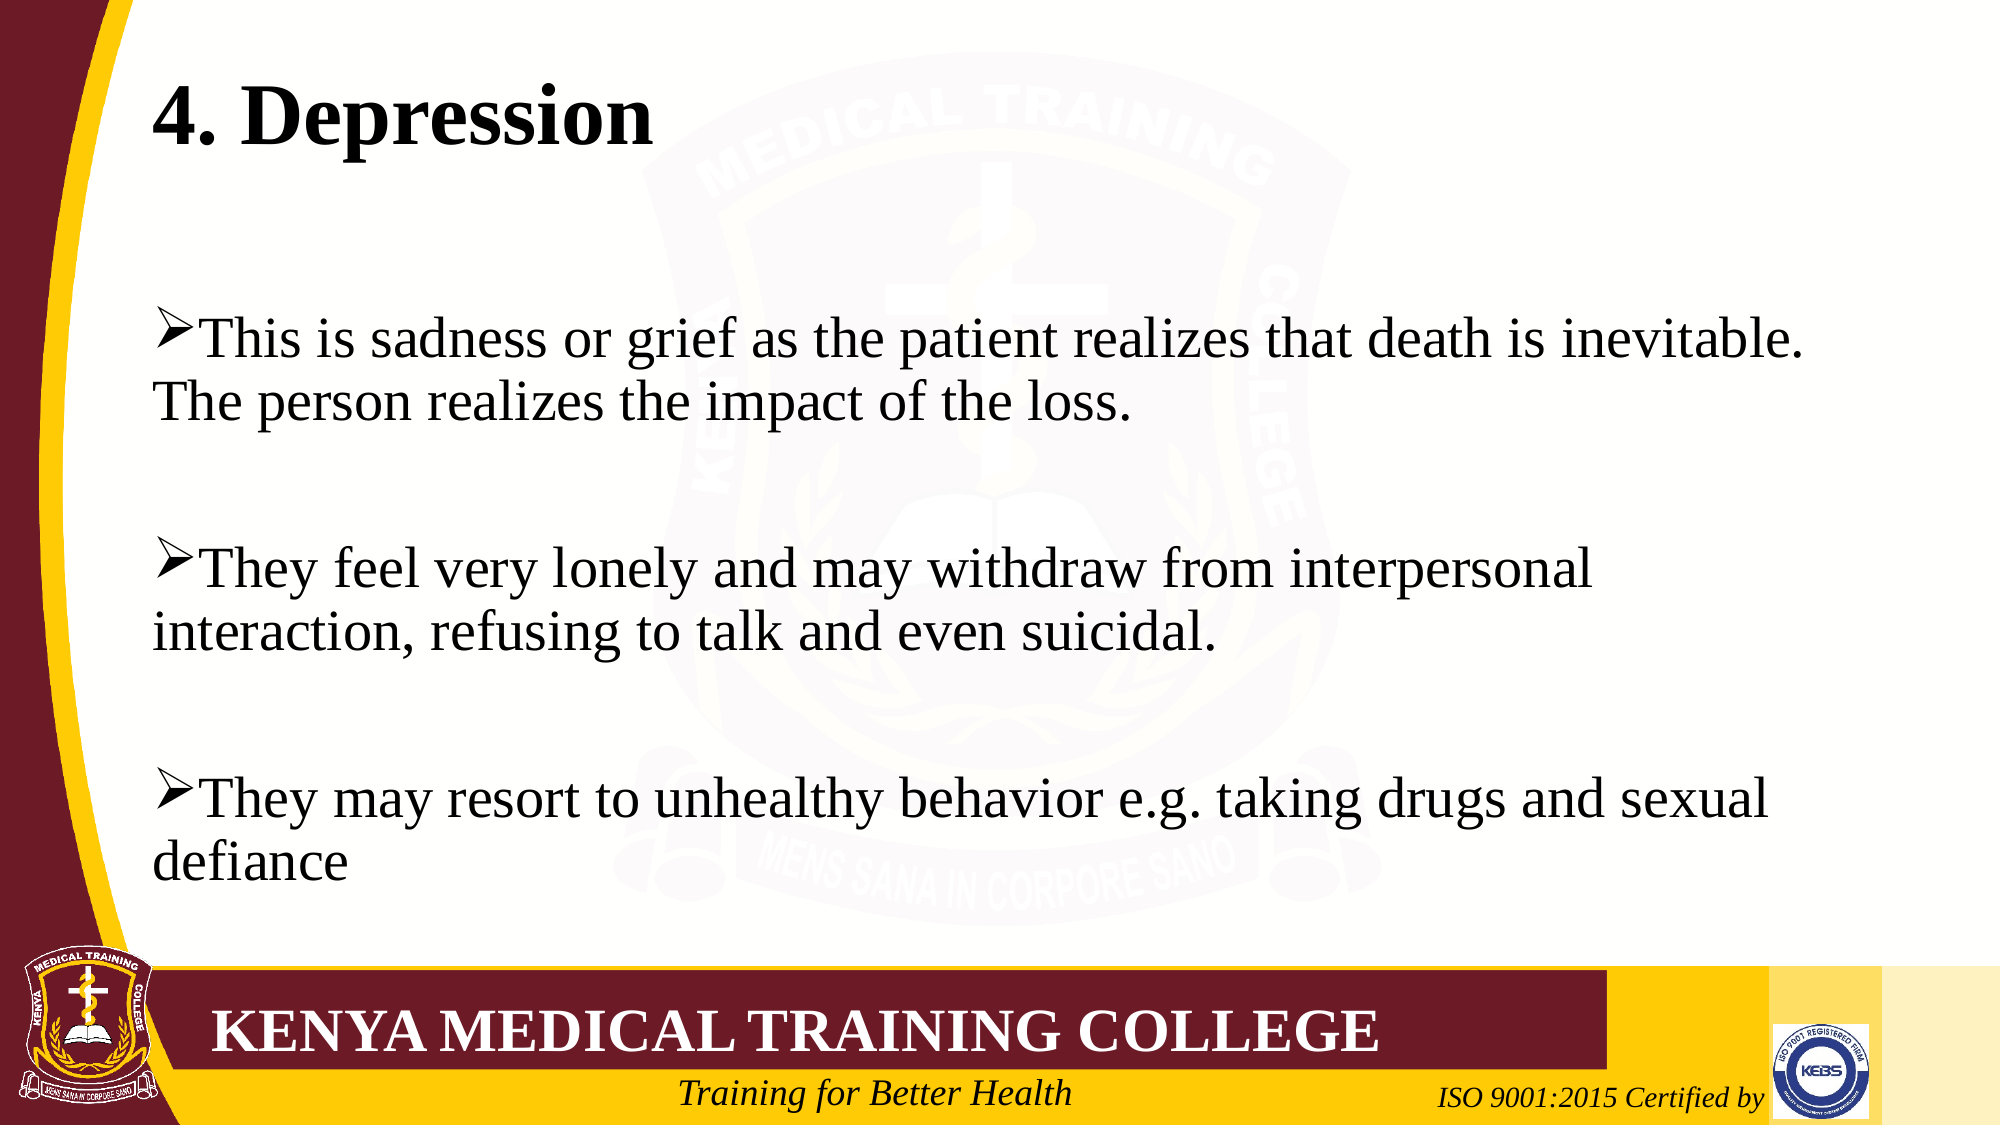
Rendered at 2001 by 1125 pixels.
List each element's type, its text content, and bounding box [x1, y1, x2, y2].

list This is sadness or grief as the patient realizes that death is inevitable. The person realizes the impact of the loss. They feel very lonely and may withdraw from interpersonal interaction, refusing to talk and even suicidal. They may resort to unhealthy behavior e.g. taking drugs and sexual defiance [137, 299, 1863, 1014]
picture [0, 0, 2000, 1125]
title 4. Depression [137, 59, 1863, 278]
